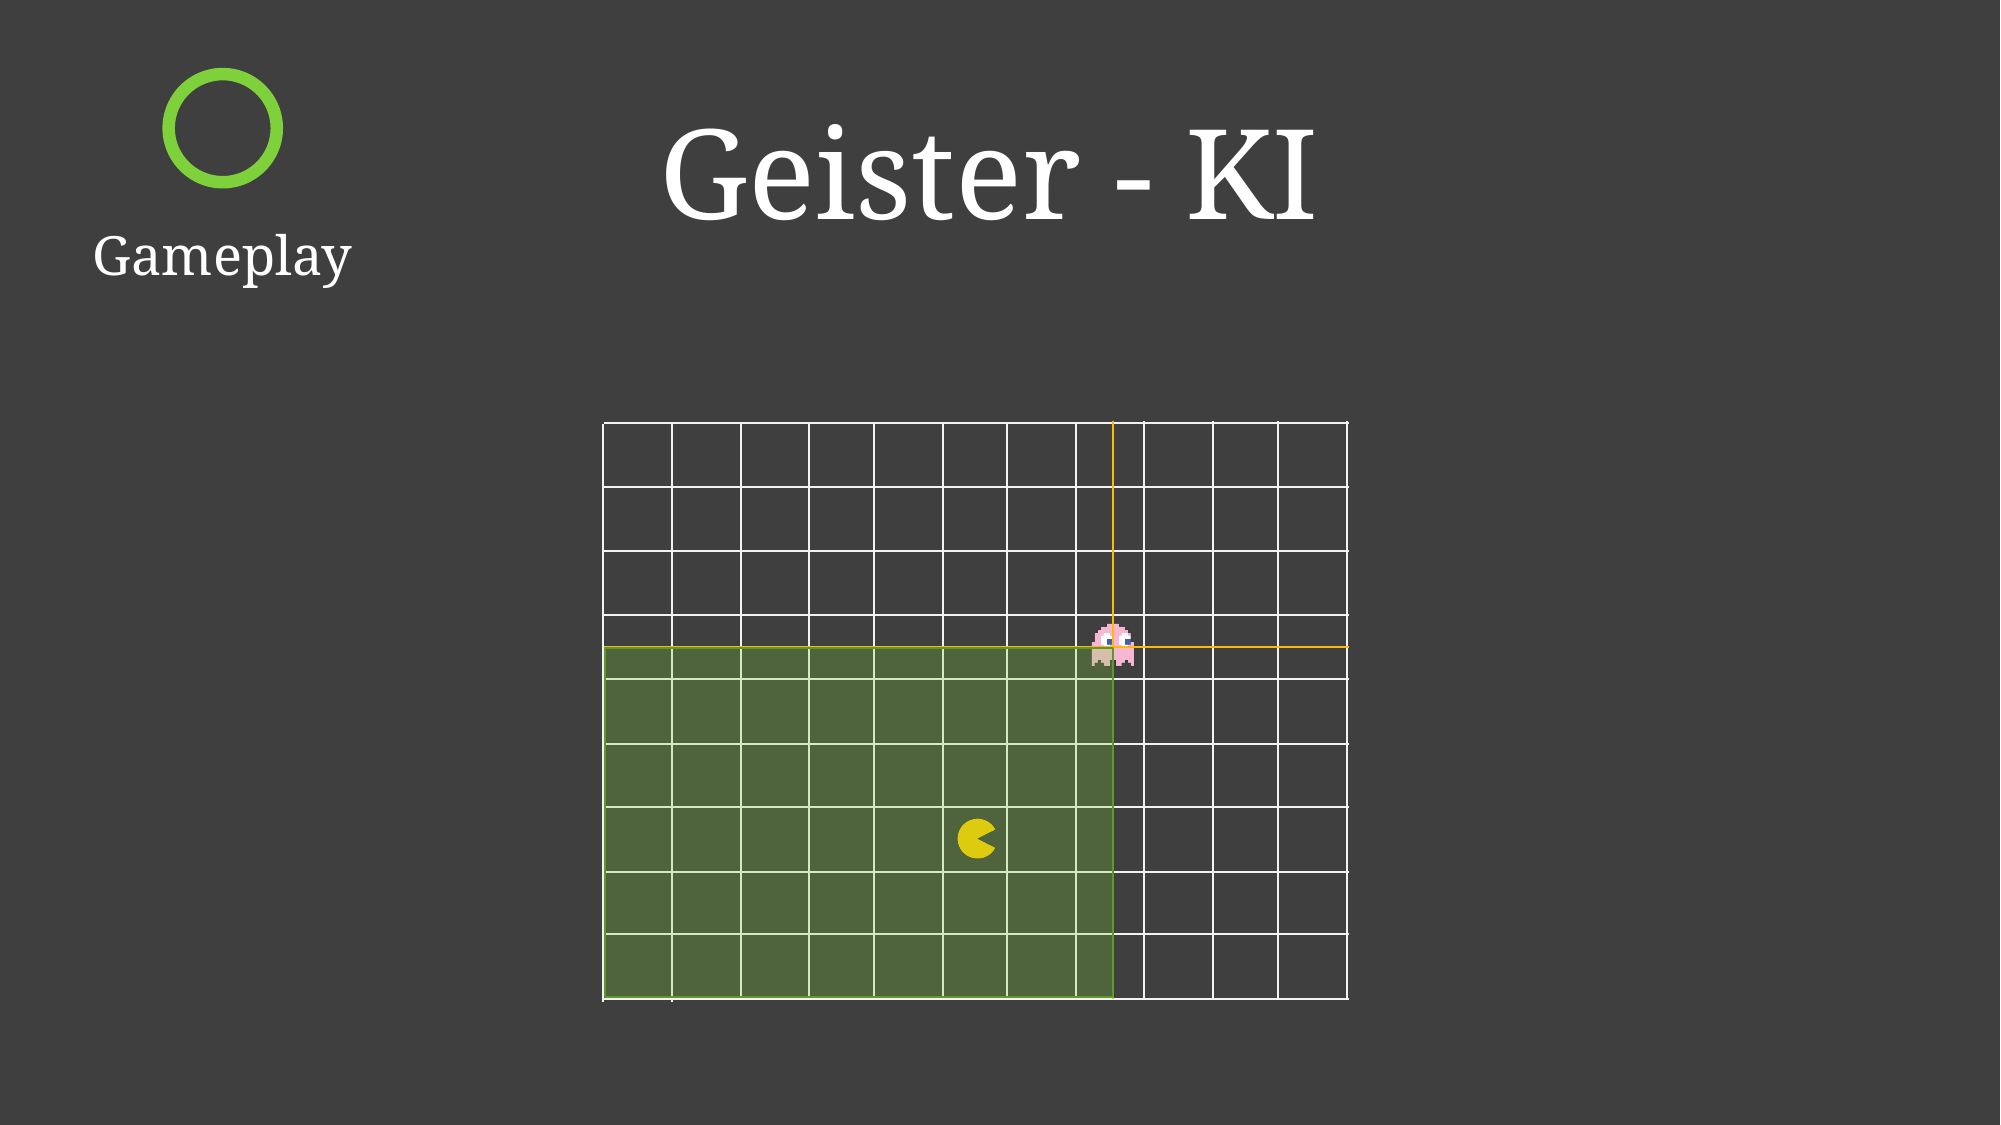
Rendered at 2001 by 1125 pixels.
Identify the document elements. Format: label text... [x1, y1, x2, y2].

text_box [602, 420, 1350, 1003]
title Geister - KI [446, 74, 1740, 255]
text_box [0, 73, 446, 295]
